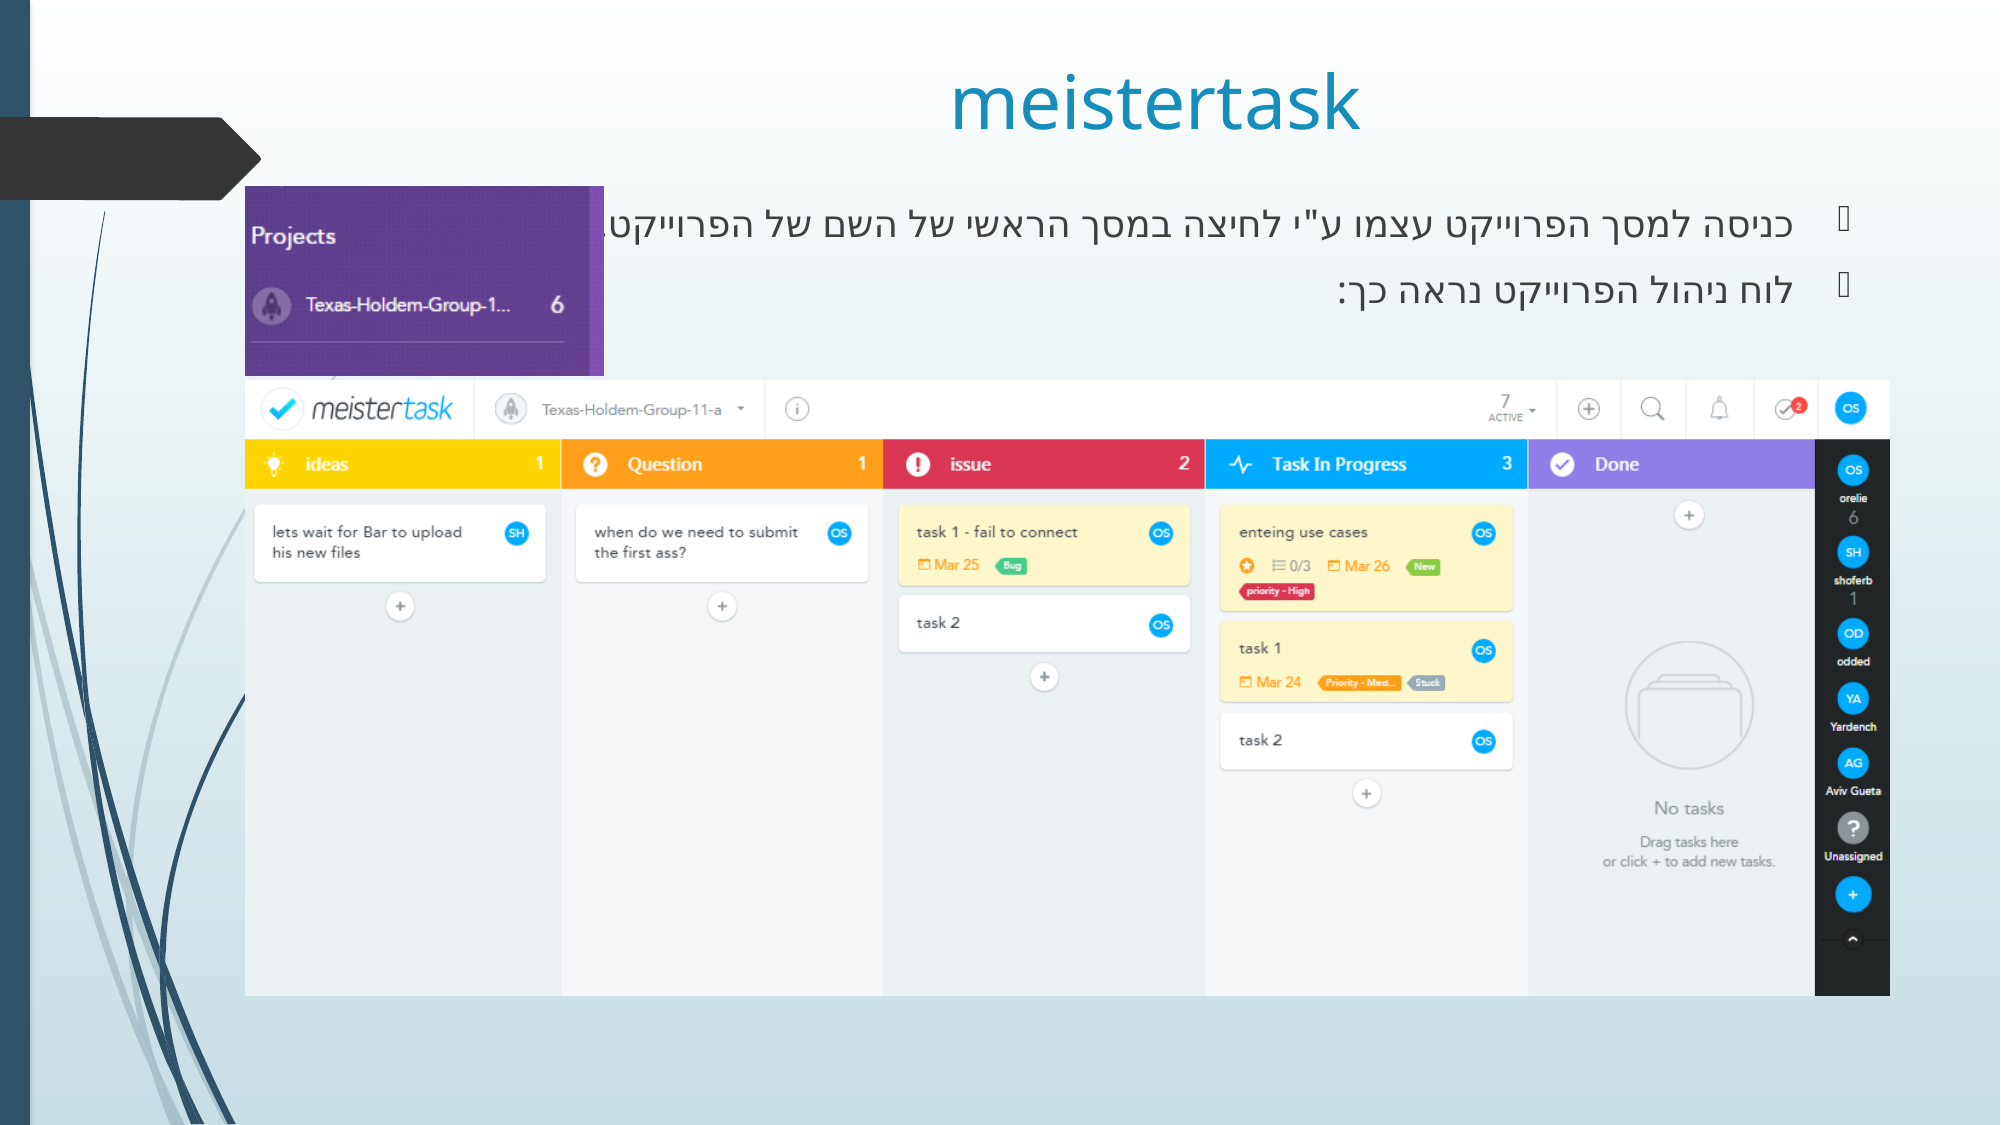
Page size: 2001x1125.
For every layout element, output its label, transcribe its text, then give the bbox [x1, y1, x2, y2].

picture [245, 186, 604, 377]
picture [245, 380, 1890, 996]
title meistertask [424, 47, 1887, 258]
list כניסה למסך הפרוייקט עצמו ע"י לחיצה במסך הראשי של השם של הפרוייקט. לוח ניהול הפרוייקט נראה כך: [607, 192, 1867, 378]
